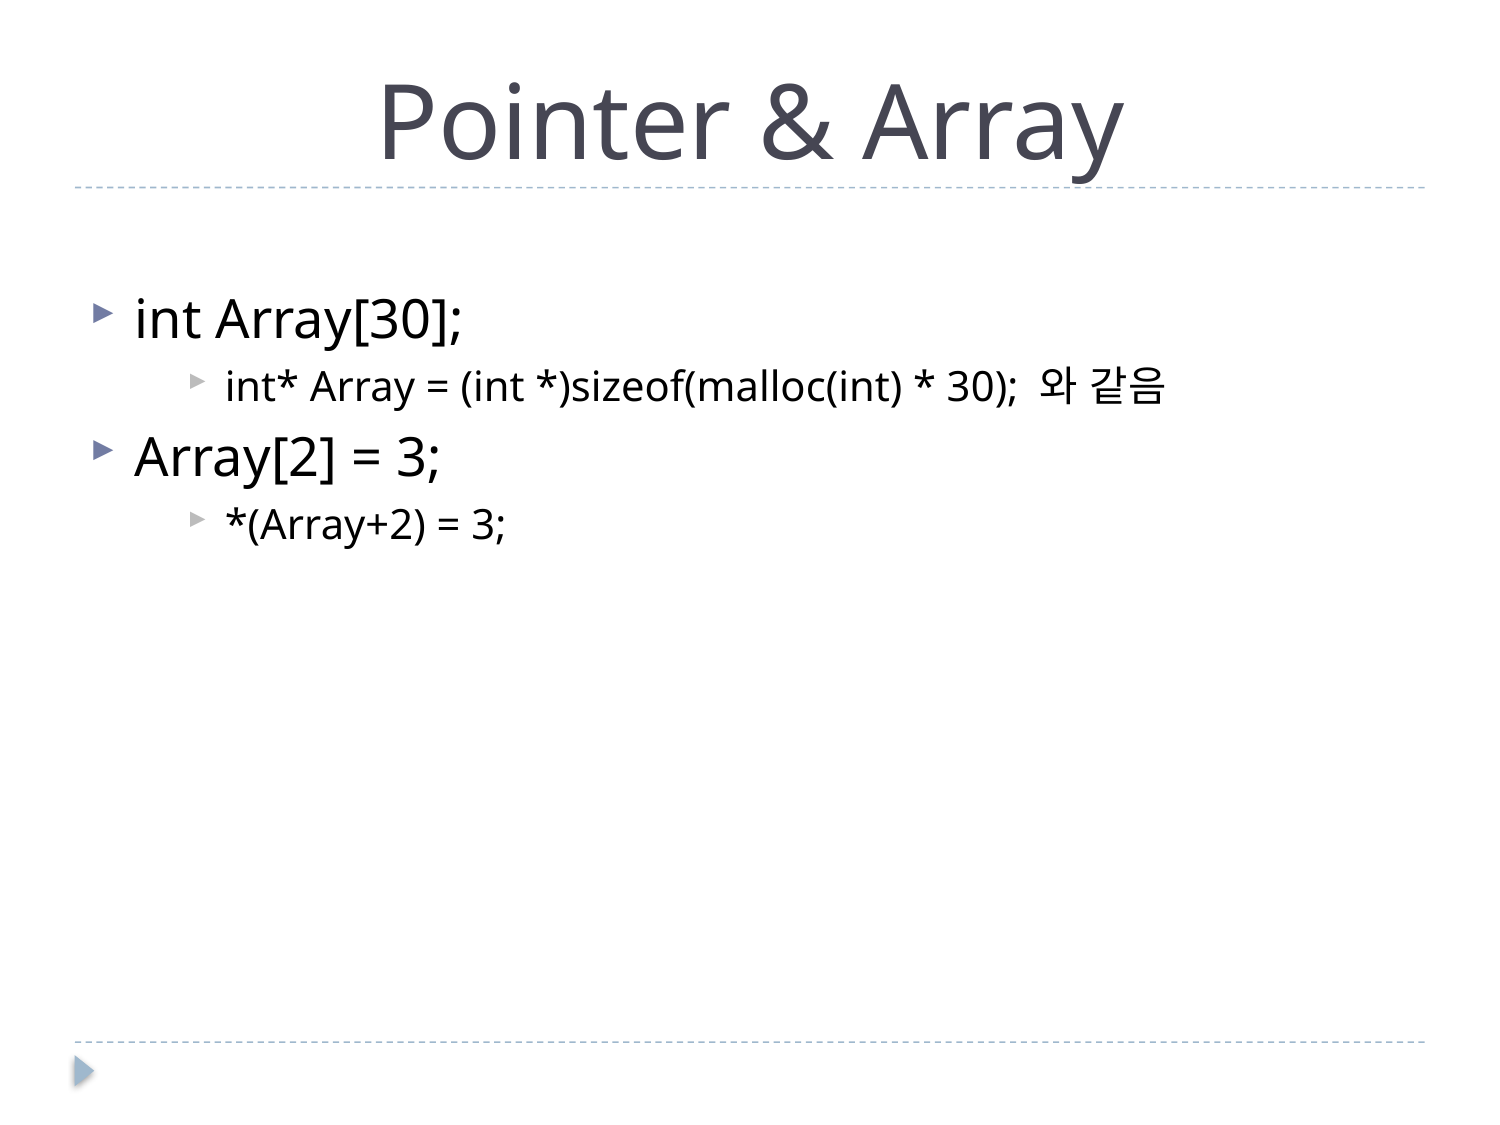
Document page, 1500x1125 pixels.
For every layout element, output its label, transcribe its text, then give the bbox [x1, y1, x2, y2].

list int Array[30]; int* Array = (int *)sizeof(malloc(int) * 30); 와 같음 Array[2] = 3; *(Array+2) = 3; [75, 200, 1425, 1059]
title Pointer & Array [75, 24, 1425, 188]
